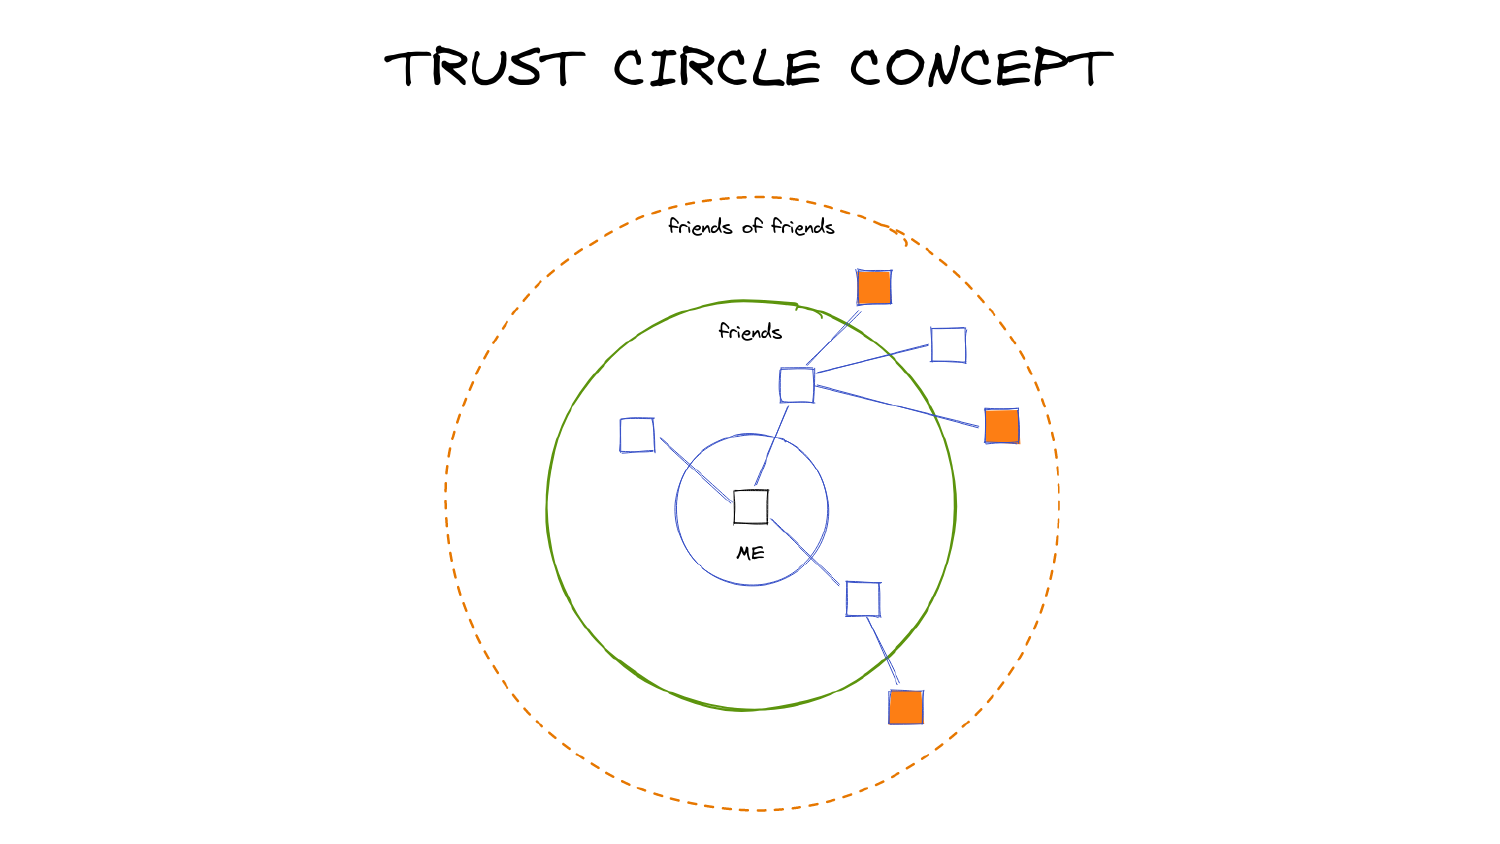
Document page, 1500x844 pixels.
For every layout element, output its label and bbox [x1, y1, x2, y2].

picture [377, 24, 1123, 819]
